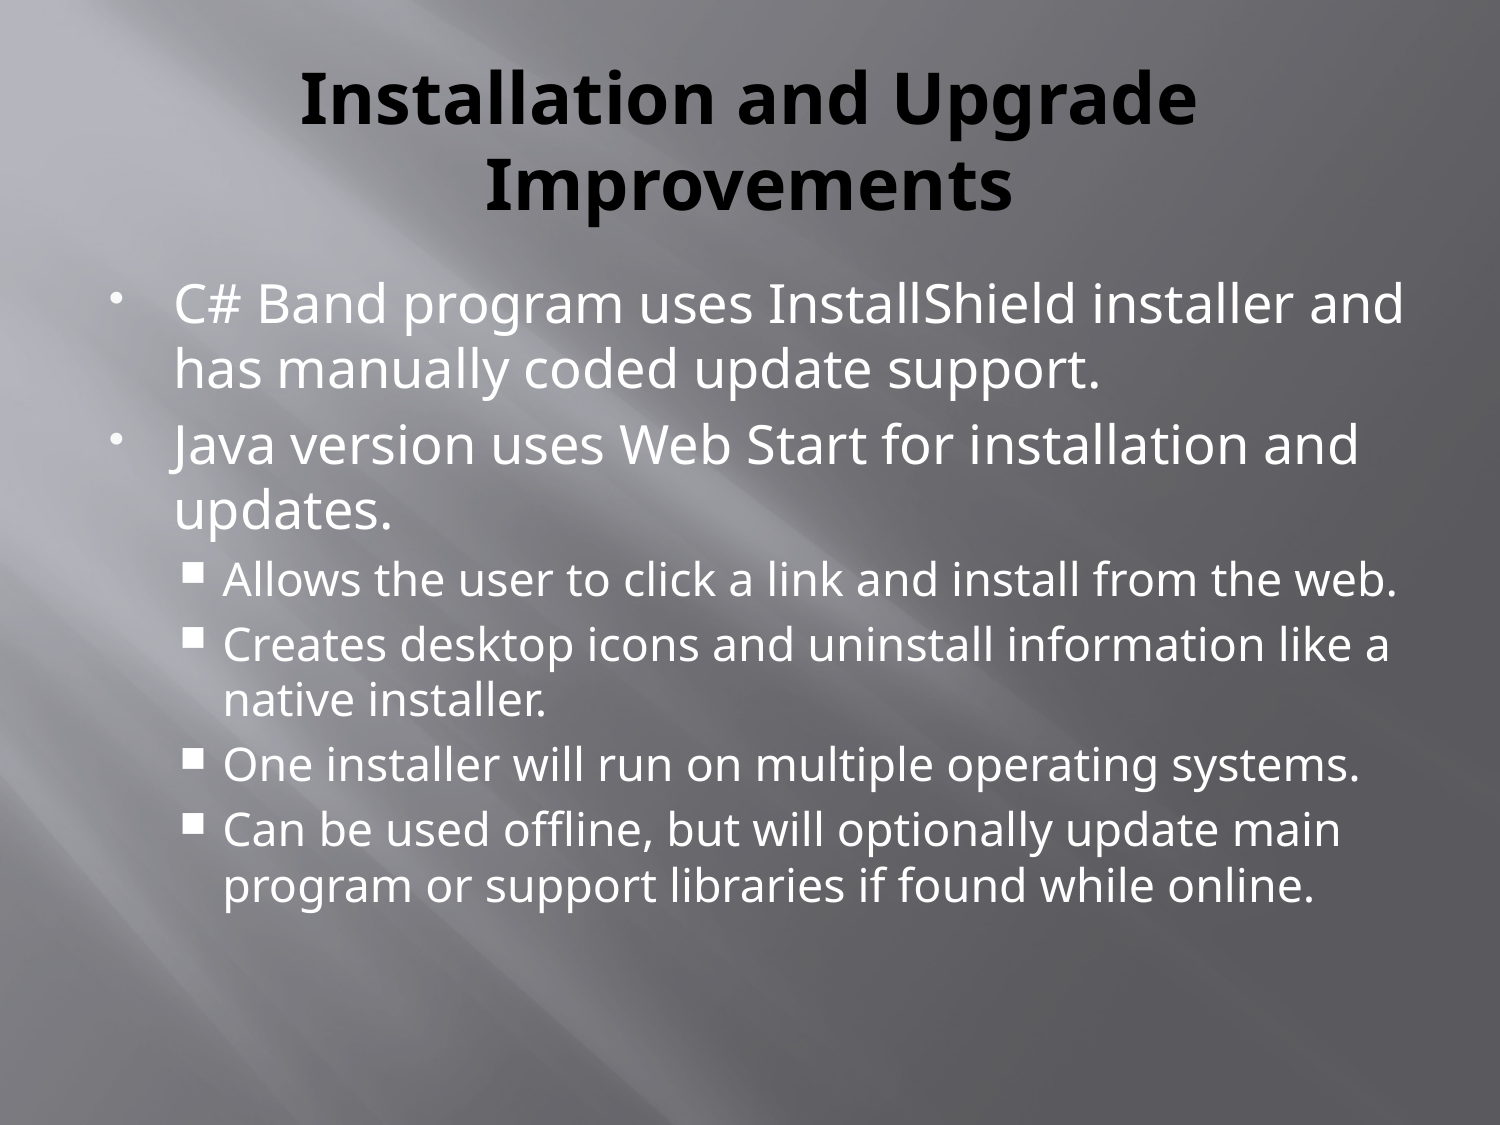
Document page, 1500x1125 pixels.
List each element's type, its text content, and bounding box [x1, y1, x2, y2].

title Installation and Upgrade Improvements [75, 45, 1425, 233]
list C# Band program uses InstallShield installer and has manually coded update support. Java version uses Web Start for installation and updates. Allows the user to click a link and install from the web. Creates desktop icons and uninstall information like a native installer. One installer will run on multiple operating systems. Can be used offline, but will optionally update main program or support libraries if found while online. [75, 262, 1425, 1035]
